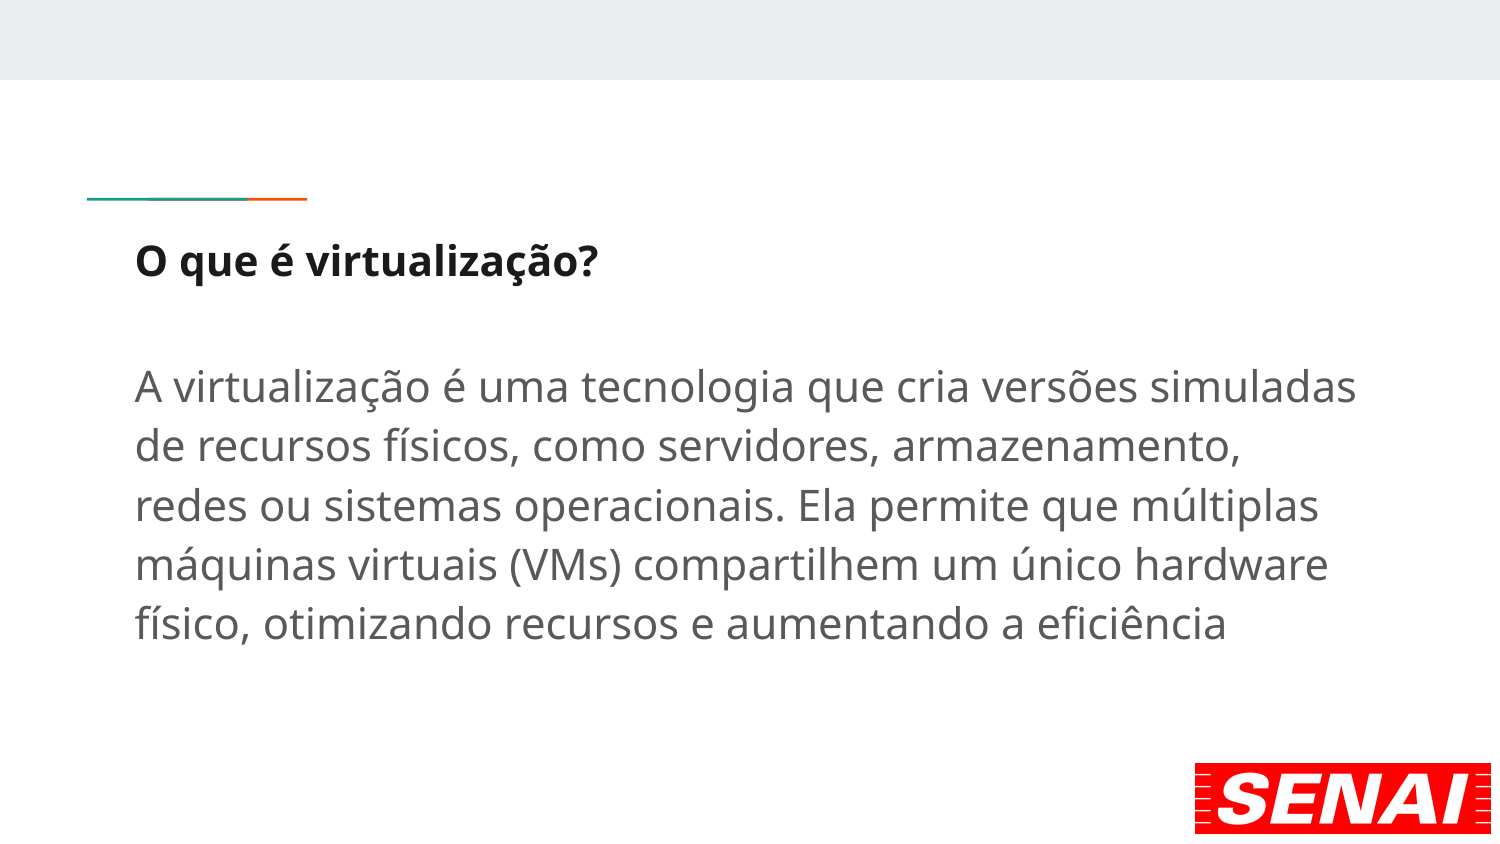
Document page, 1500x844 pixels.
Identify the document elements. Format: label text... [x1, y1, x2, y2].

list A virtualização é uma tecnologia que cria versões simuladas de recursos físicos, como servidores, armazenamento, redes ou sistemas operacionais. Ela permite que múltiplas máquinas virtuais (VMs) compartilhem um único hardware físico, otimizando recursos e aumentando a eficiência [119, 341, 1381, 712]
title O que é virtualização? [119, 216, 1381, 305]
picture [1195, 762, 1492, 835]
